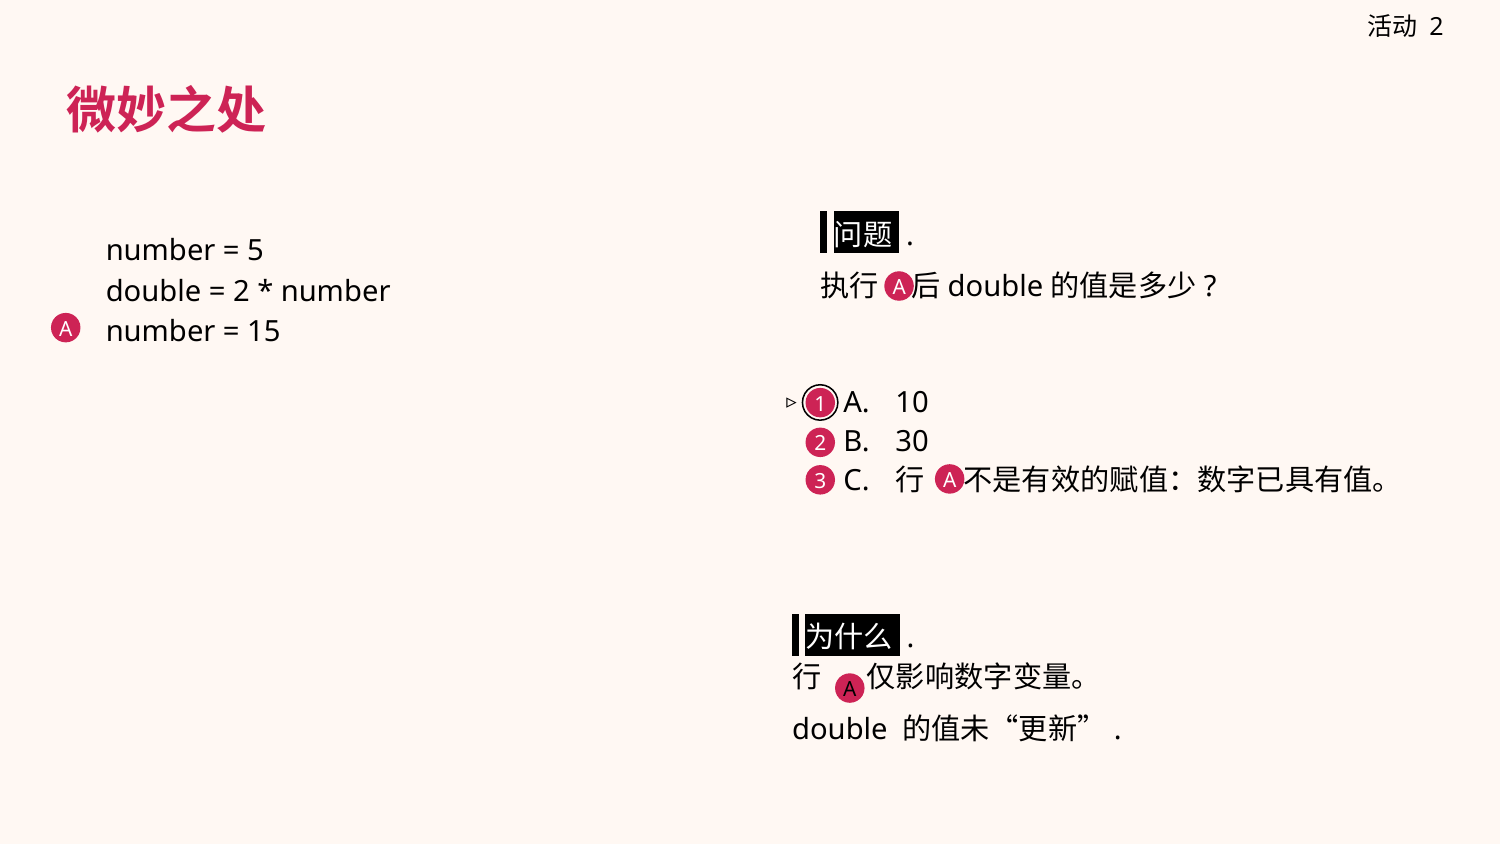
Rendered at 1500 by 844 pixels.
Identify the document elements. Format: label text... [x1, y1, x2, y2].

text_box 3 [805, 465, 836, 495]
text_box 2 [805, 427, 836, 458]
text_box 问题 . 执行 后double的值是多少? 10 30 行 不是有效的赋值：数字已具有值。 [805, 196, 1451, 538]
text_box A [50, 312, 81, 343]
subtitle 活动 2 [1122, 0, 1444, 51]
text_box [776, 598, 1448, 755]
text_box A [884, 271, 914, 301]
text_box 微妙之处 [51, 51, 1449, 167]
text_box A [934, 464, 965, 494]
text_box ▹ [773, 382, 810, 418]
text_box number = 5 double = 2 * number number = 15 [90, 211, 777, 367]
text_box 1 [807, 387, 836, 418]
